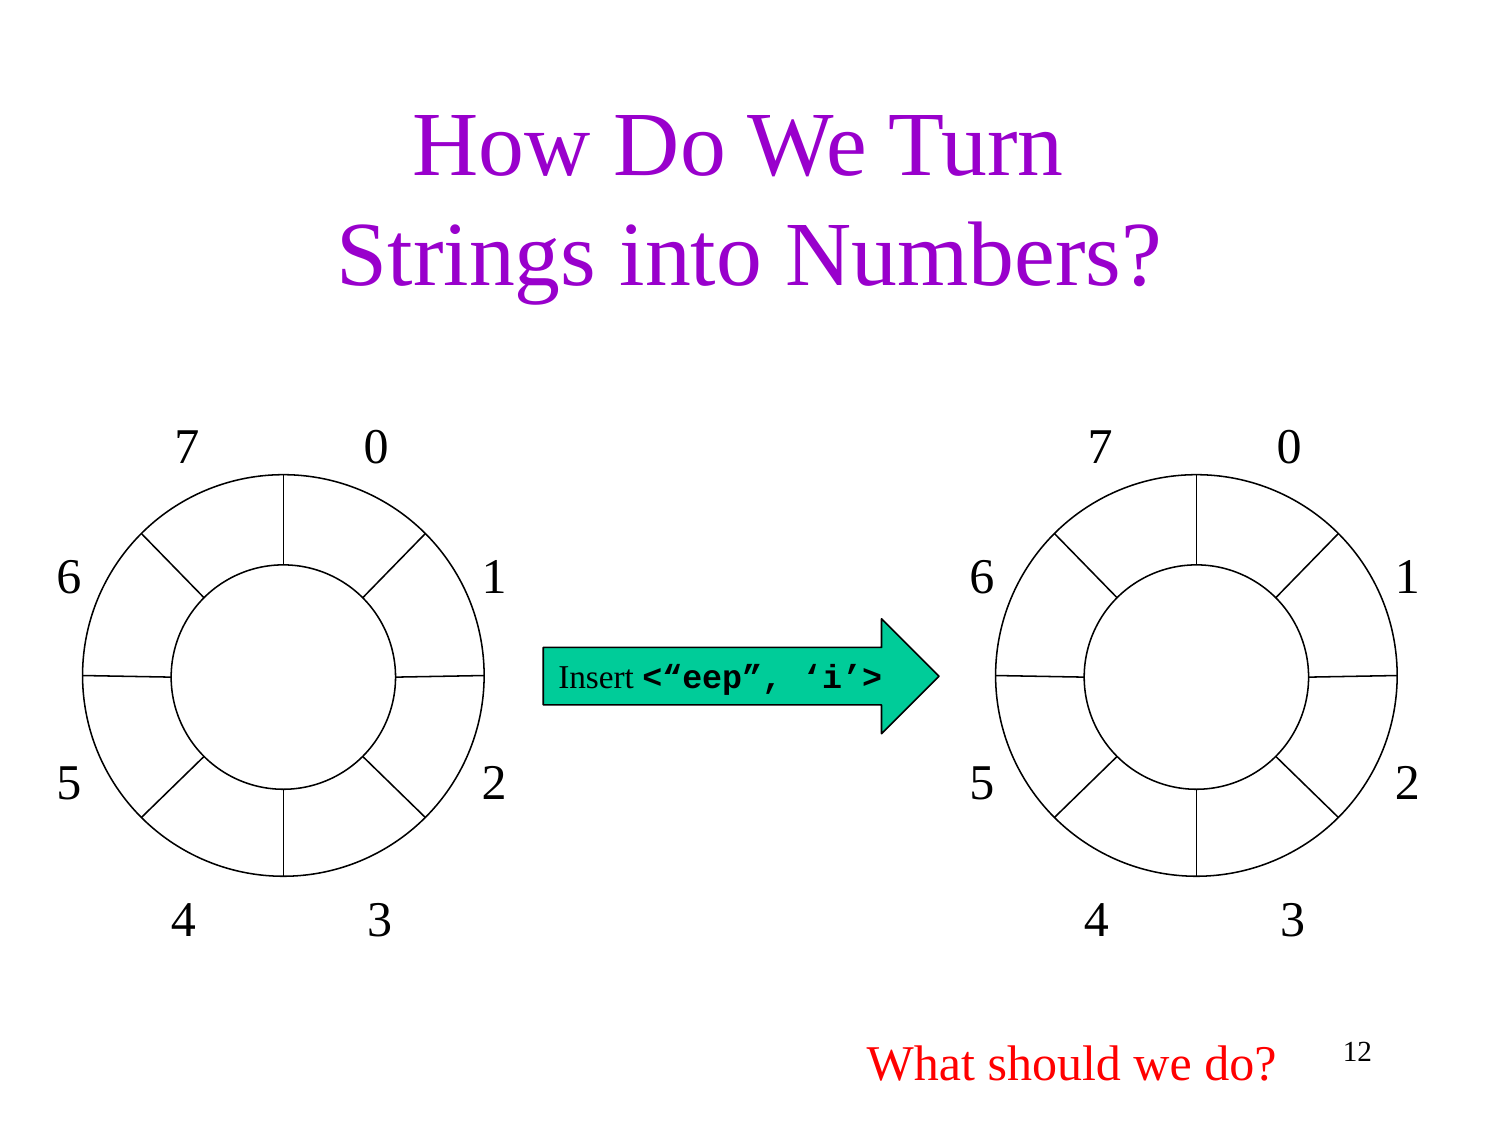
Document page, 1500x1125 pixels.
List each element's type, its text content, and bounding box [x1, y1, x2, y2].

slide_number 12 [1074, 1024, 1388, 1101]
text_box What should we do? [851, 1023, 1292, 1098]
title How Do We Turn Strings into Numbers? [112, 99, 1388, 288]
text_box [41, 406, 523, 955]
text_box Insert <“eep”, ‘i’> [543, 618, 939, 734]
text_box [954, 406, 1436, 955]
